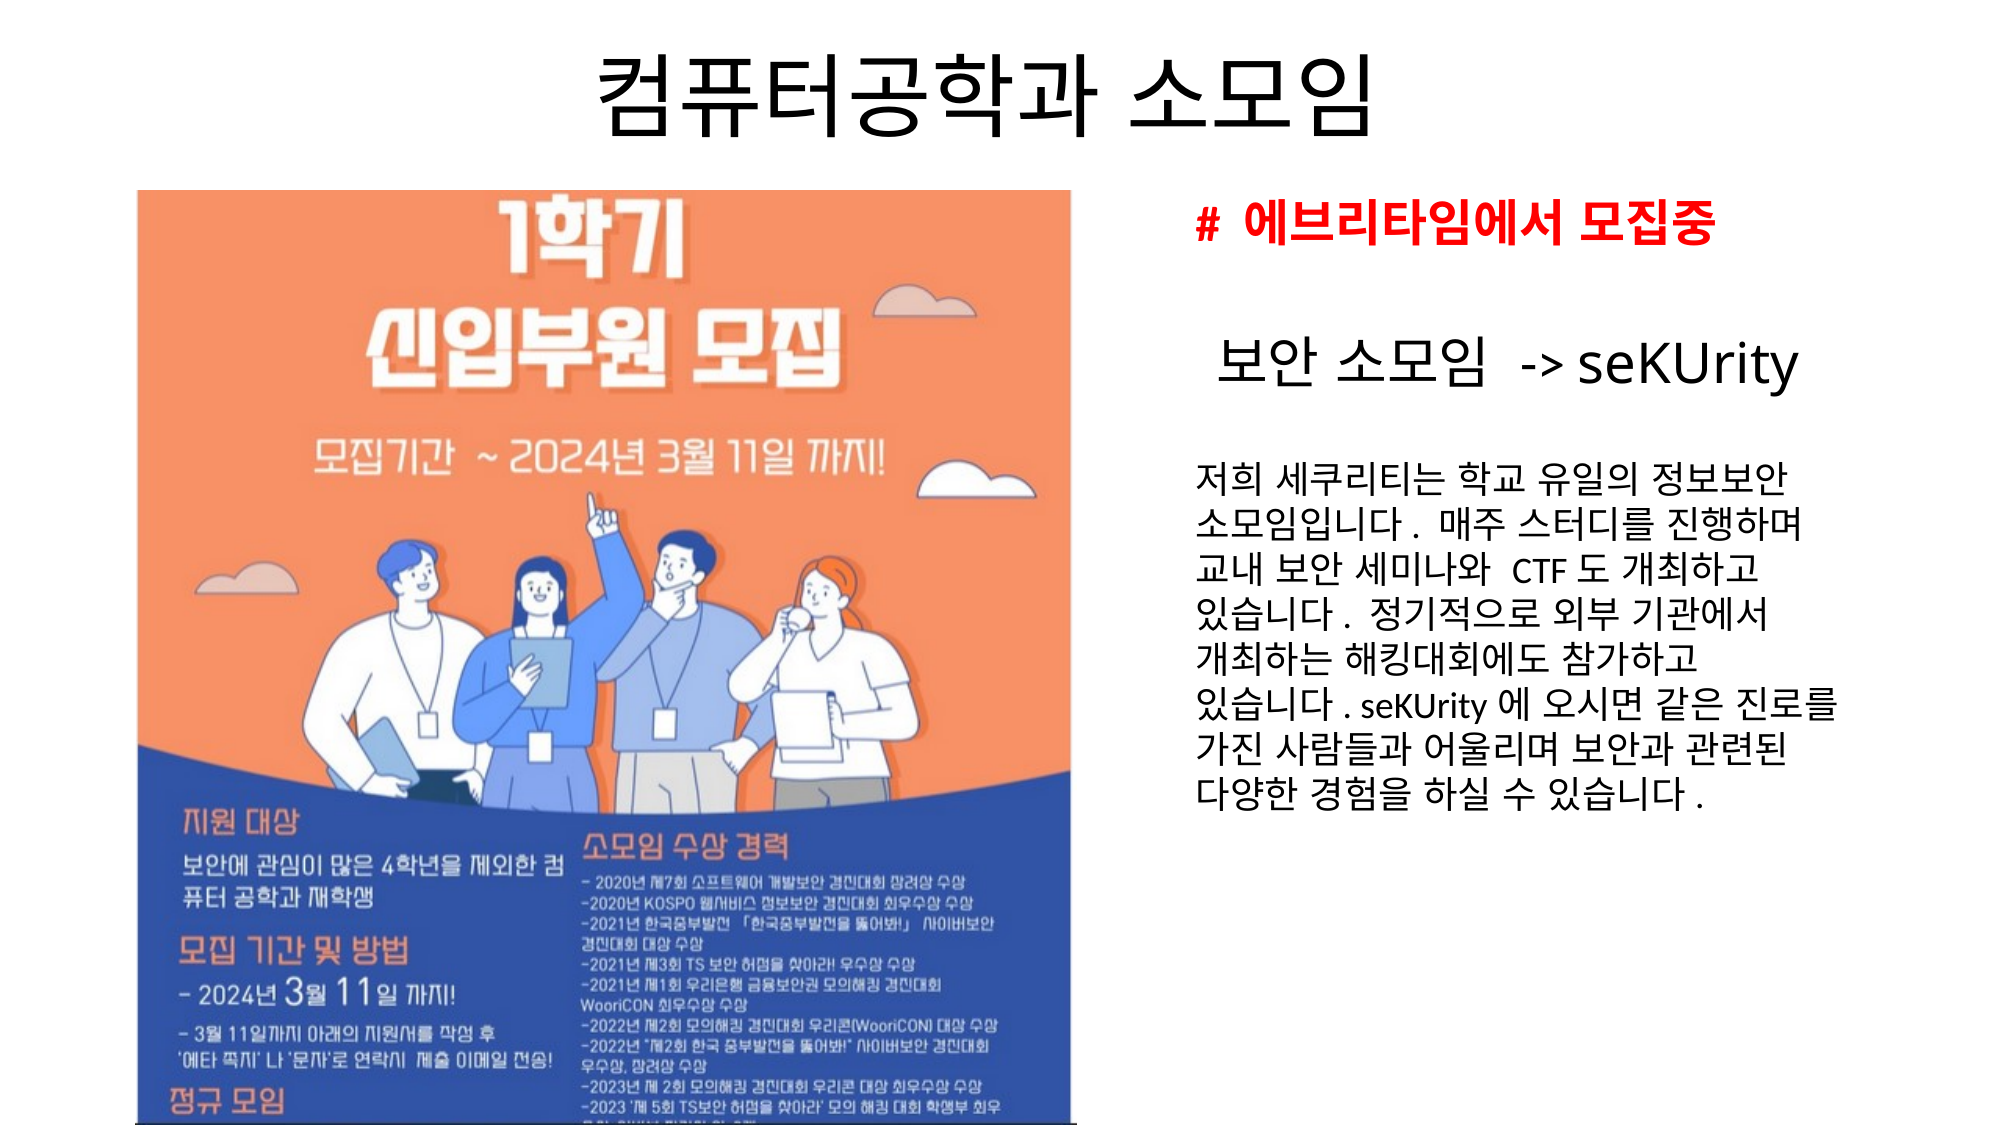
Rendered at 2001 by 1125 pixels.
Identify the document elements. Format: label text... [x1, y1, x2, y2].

title 컴퓨터공학과 소모임 [0, 0, 2000, 188]
text_box # 에브리타임에서 모집중 [1180, 183, 1854, 259]
picture [135, 190, 1077, 1125]
text_box 보안 소모임 -> seKUrity [1201, 319, 1834, 403]
text_box 저희 세쿠리티는 학교 유일의 정보보안 소모임입니다. 매주 스터디를 진행하며 교내 보안 세미나와 CTF도 개최하고 있습니다. 정기적으로 외부 기관에서 개최하는 해킹대회에도 참가하고 있습니다. seKUrity에 오시면 같은 진로를 가진 사람들과 어울리며 보안과 관련된 다양한 경험을 하실 수 있습니다. [1180, 448, 1854, 869]
